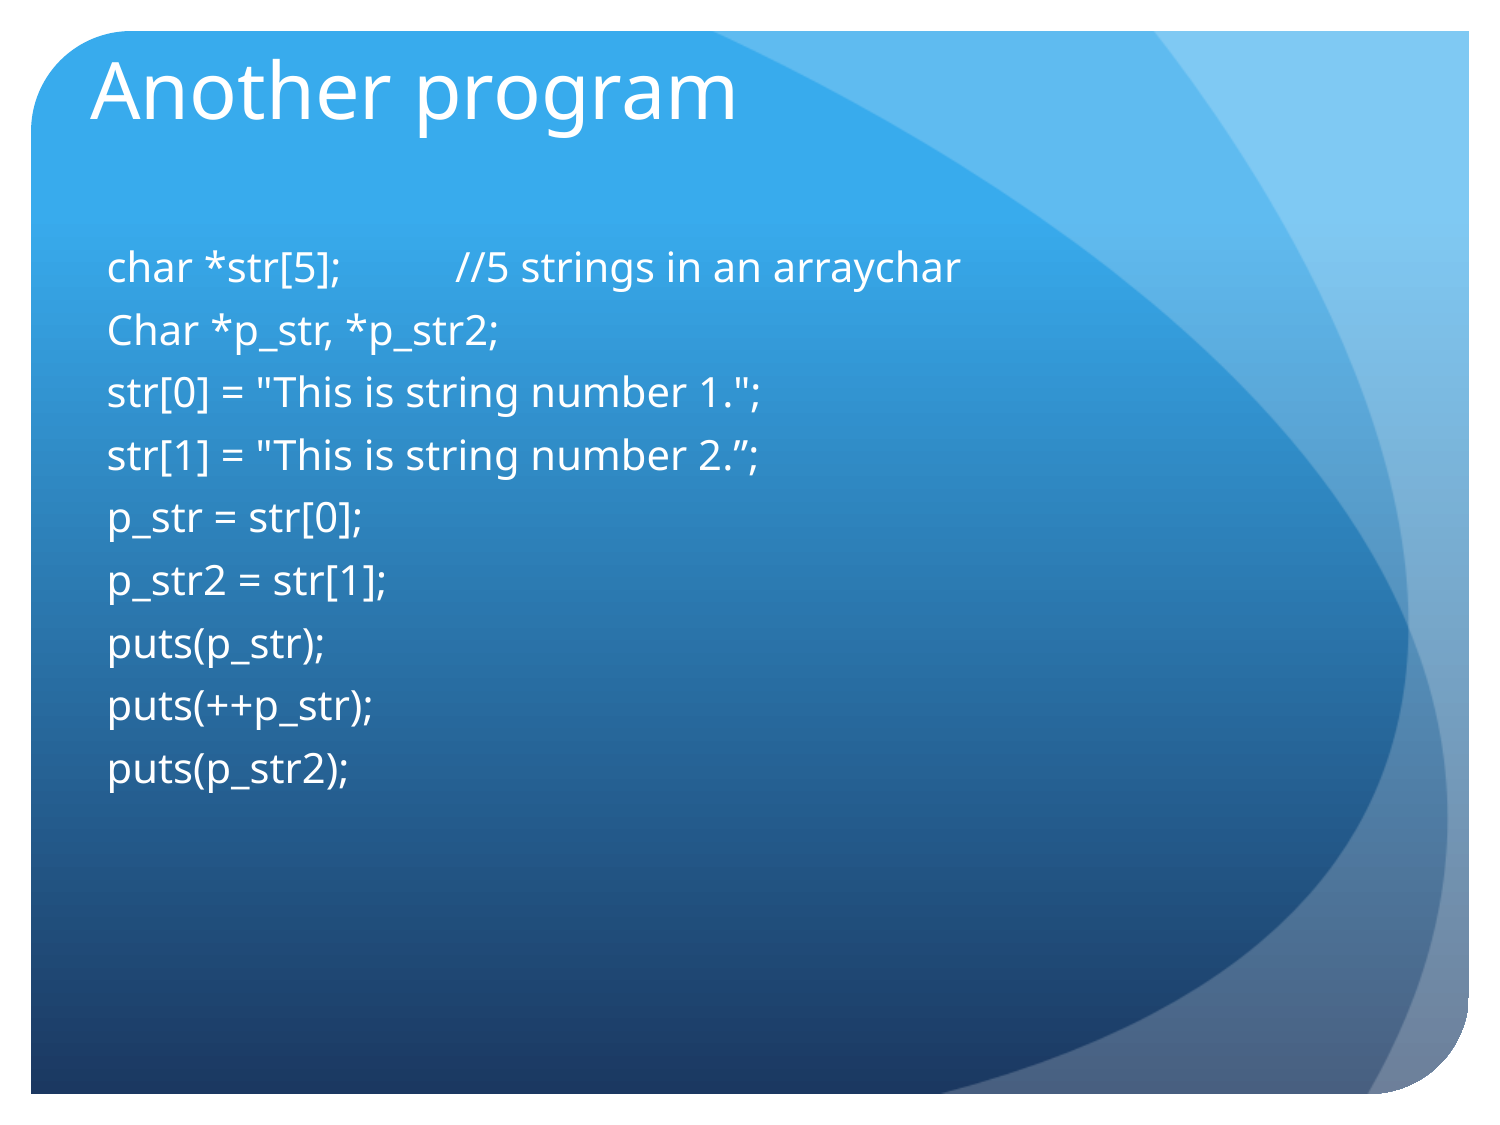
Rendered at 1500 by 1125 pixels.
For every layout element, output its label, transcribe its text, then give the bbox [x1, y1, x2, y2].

picture [24, 30, 1473, 1094]
list char *str[5]; //5 strings in an arraychar Char *p_str, *p_str2; str[0] = "This is string number 1."; str[1] = "This is string number 2.”; p_str = str[0]; p_str2 = str[1]; puts(p_str); puts(++p_str); puts(p_str2); [45, 233, 1364, 1062]
title Another program [75, 45, 1300, 143]
